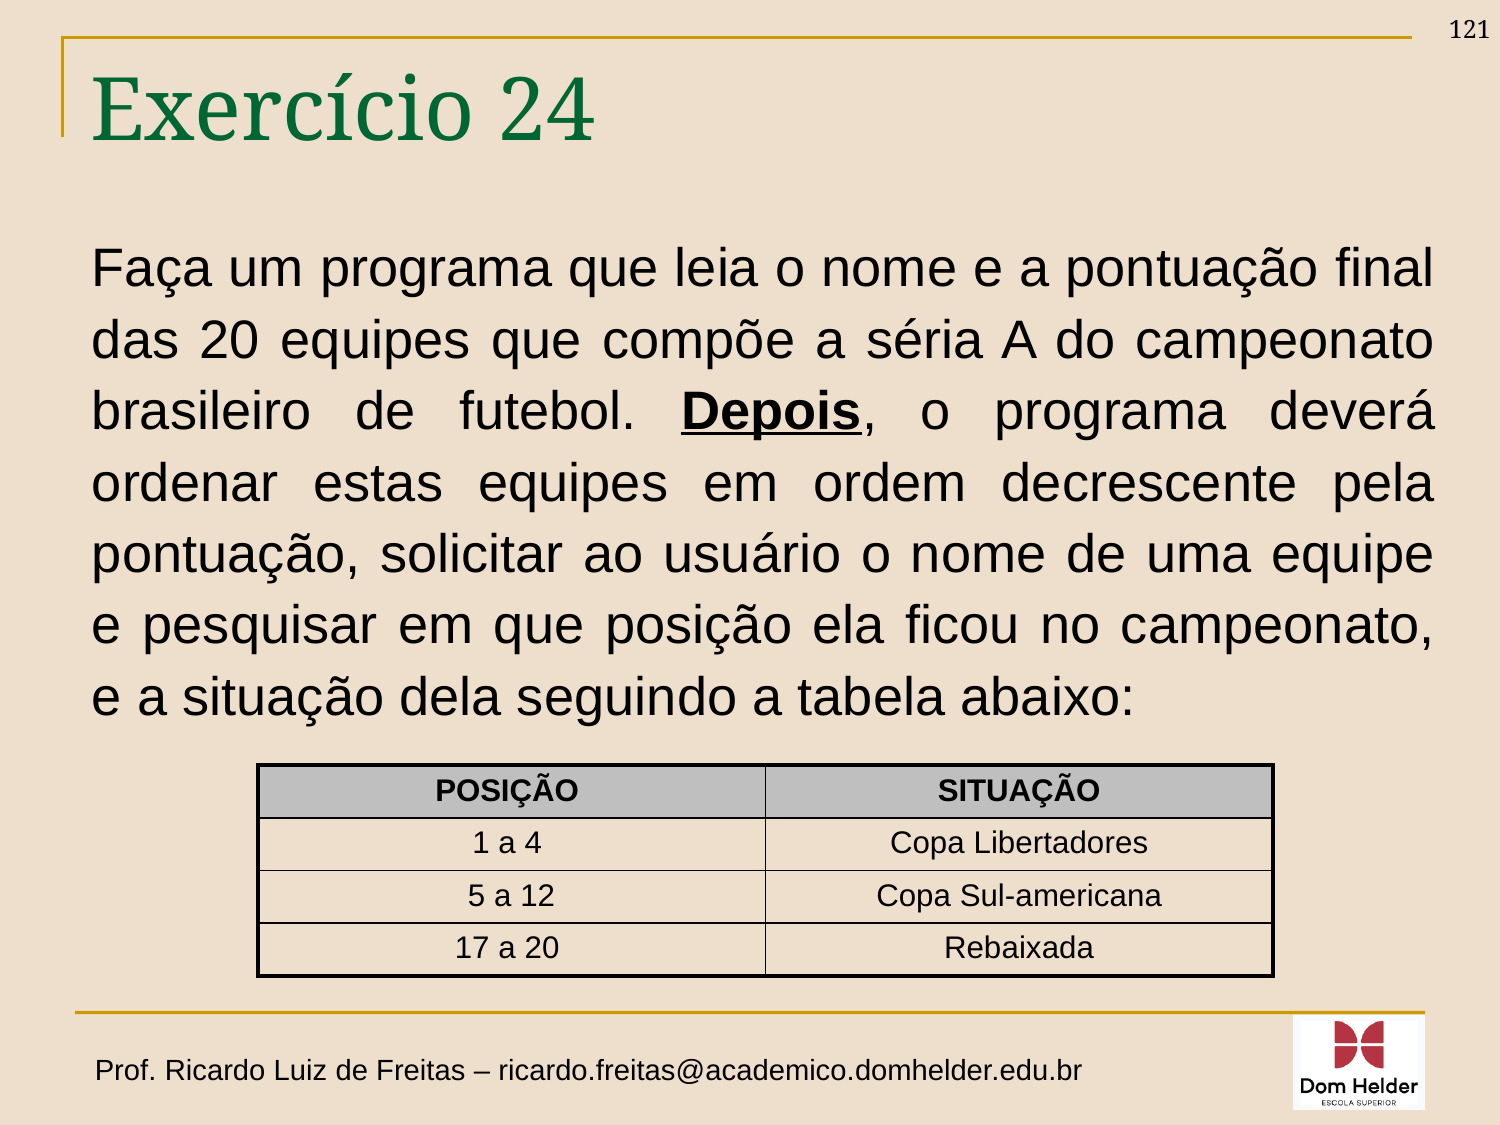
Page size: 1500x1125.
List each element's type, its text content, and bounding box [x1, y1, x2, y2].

table_cell Copa Sul-americana [766, 871, 1271, 922]
title Exercício 24 [75, 45, 1425, 233]
list Faça um programa que leia o nome e a pontuação final das 20 equipes que compõe a séria A do campeonato brasileiro de futebol. Depois, o programa deverá ordenar estas equipes em ordem decrescente pela pontuação, solicitar ao usuário o nome de uma equipe e pesquisar em que posição ela ficou no campeonato, e a situação dela seguindo a tabela abaixo: [76, 218, 1452, 562]
table_cell Copa Libertadores [766, 819, 1271, 870]
table_header POSIÇÃO [260, 767, 765, 817]
list Faça um programa que leia o nome e a pontuação final das 20 equipes que compõe a séria A do campeonato brasileiro de futebol. Depois, o programa deverá ordenar estas equipes em ordem decrescente pela pontuação, solicitar ao usuário o nome de uma equipe e pesquisar em que posição ela ficou no campeonato, e a situação dela seguindo a tabela abaixo: [76, 563, 1452, 747]
table_cell 1 a 4 [260, 819, 765, 870]
table_header SITUAÇÃO [766, 767, 1271, 817]
table_cell Rebaixada [766, 924, 1271, 974]
picture [1293, 1015, 1425, 1110]
table_cell 17 a 20 [260, 924, 765, 974]
table_cell 5 a 12 [260, 871, 765, 922]
slide_number 121 [1392, 0, 1500, 55]
